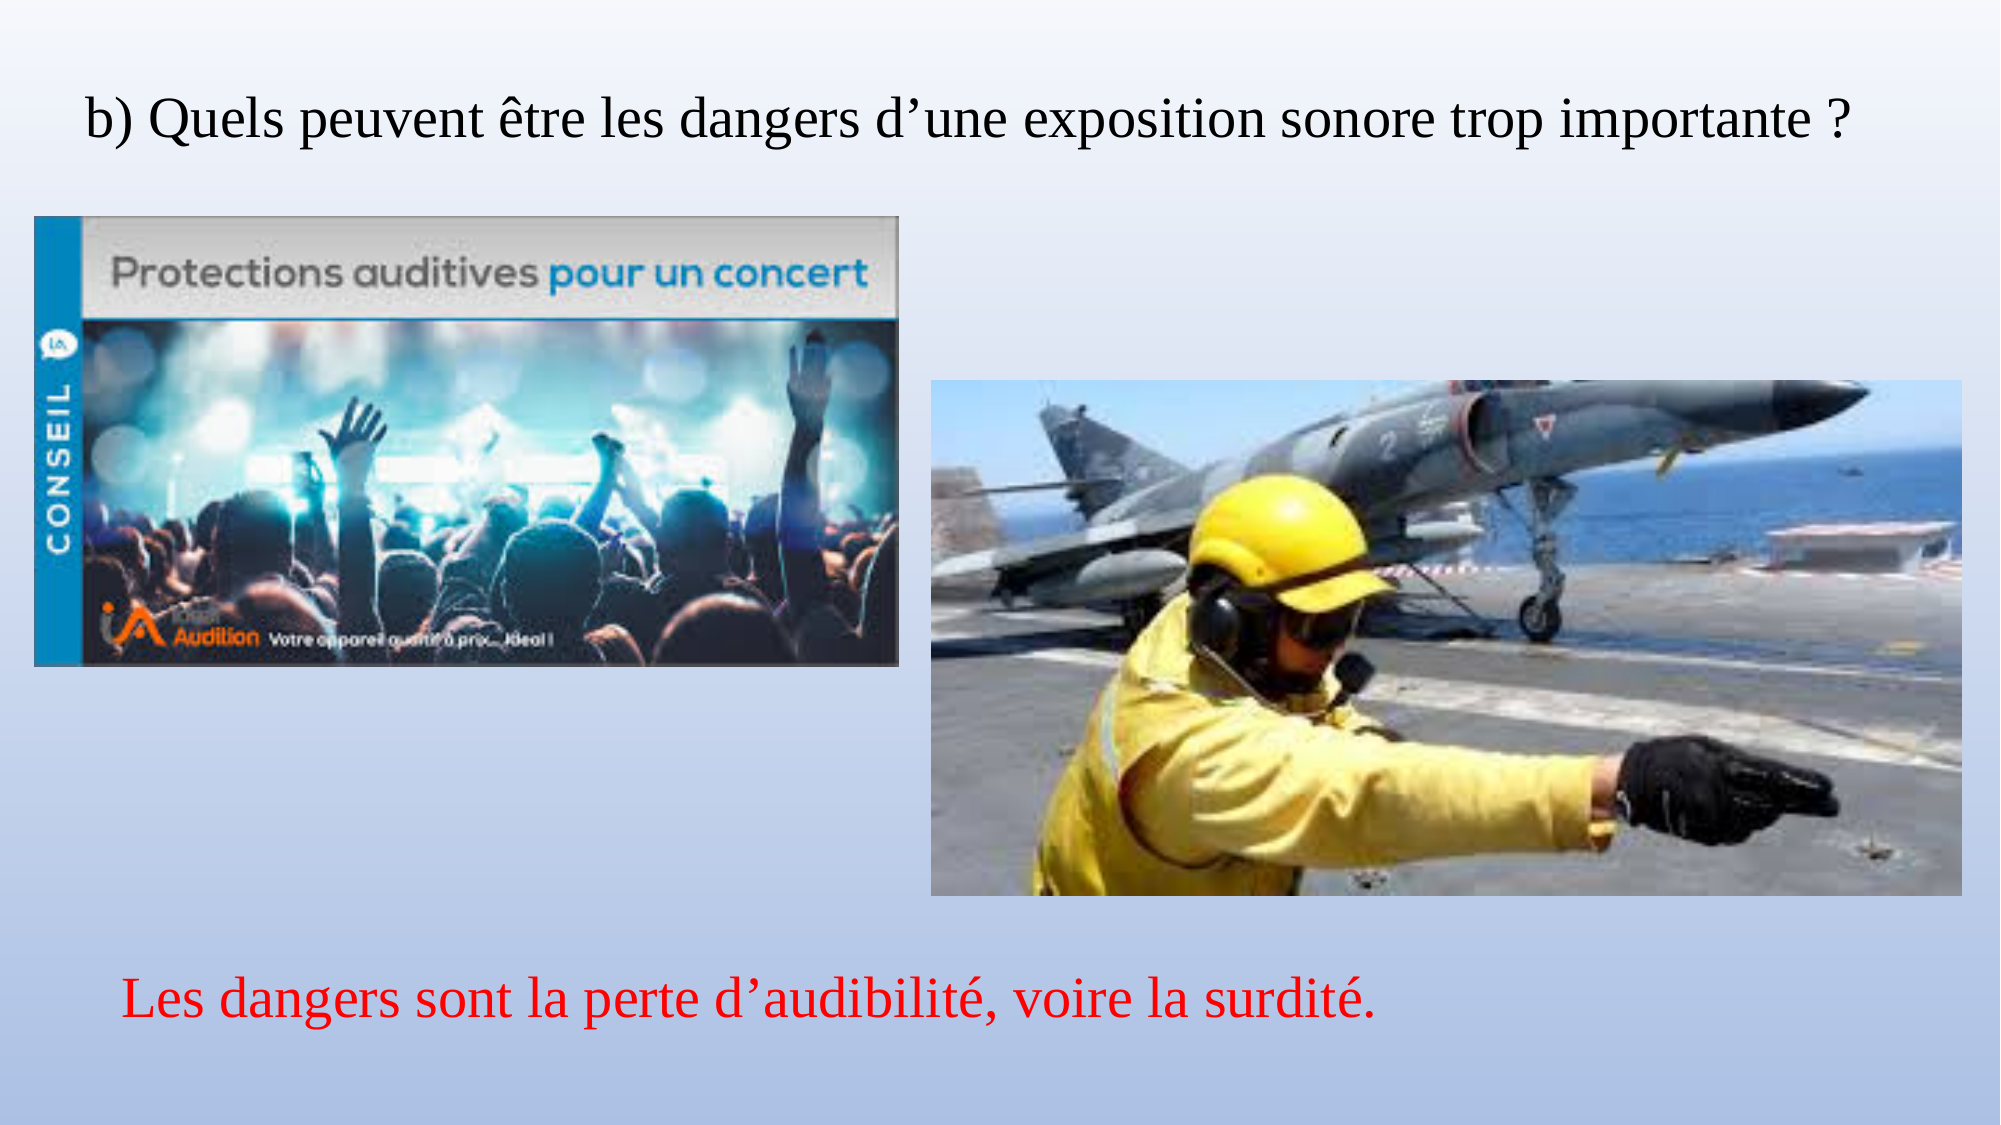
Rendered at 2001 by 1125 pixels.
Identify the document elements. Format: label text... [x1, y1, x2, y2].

picture [34, 216, 899, 667]
text_box Les dangers sont la perte d’audibilité, voire la surdité. [106, 951, 2000, 1037]
picture [931, 380, 1962, 896]
text_box b) Quels peuvent être les dangers d’une exposition sonore trop importante ? [71, 66, 1929, 157]
